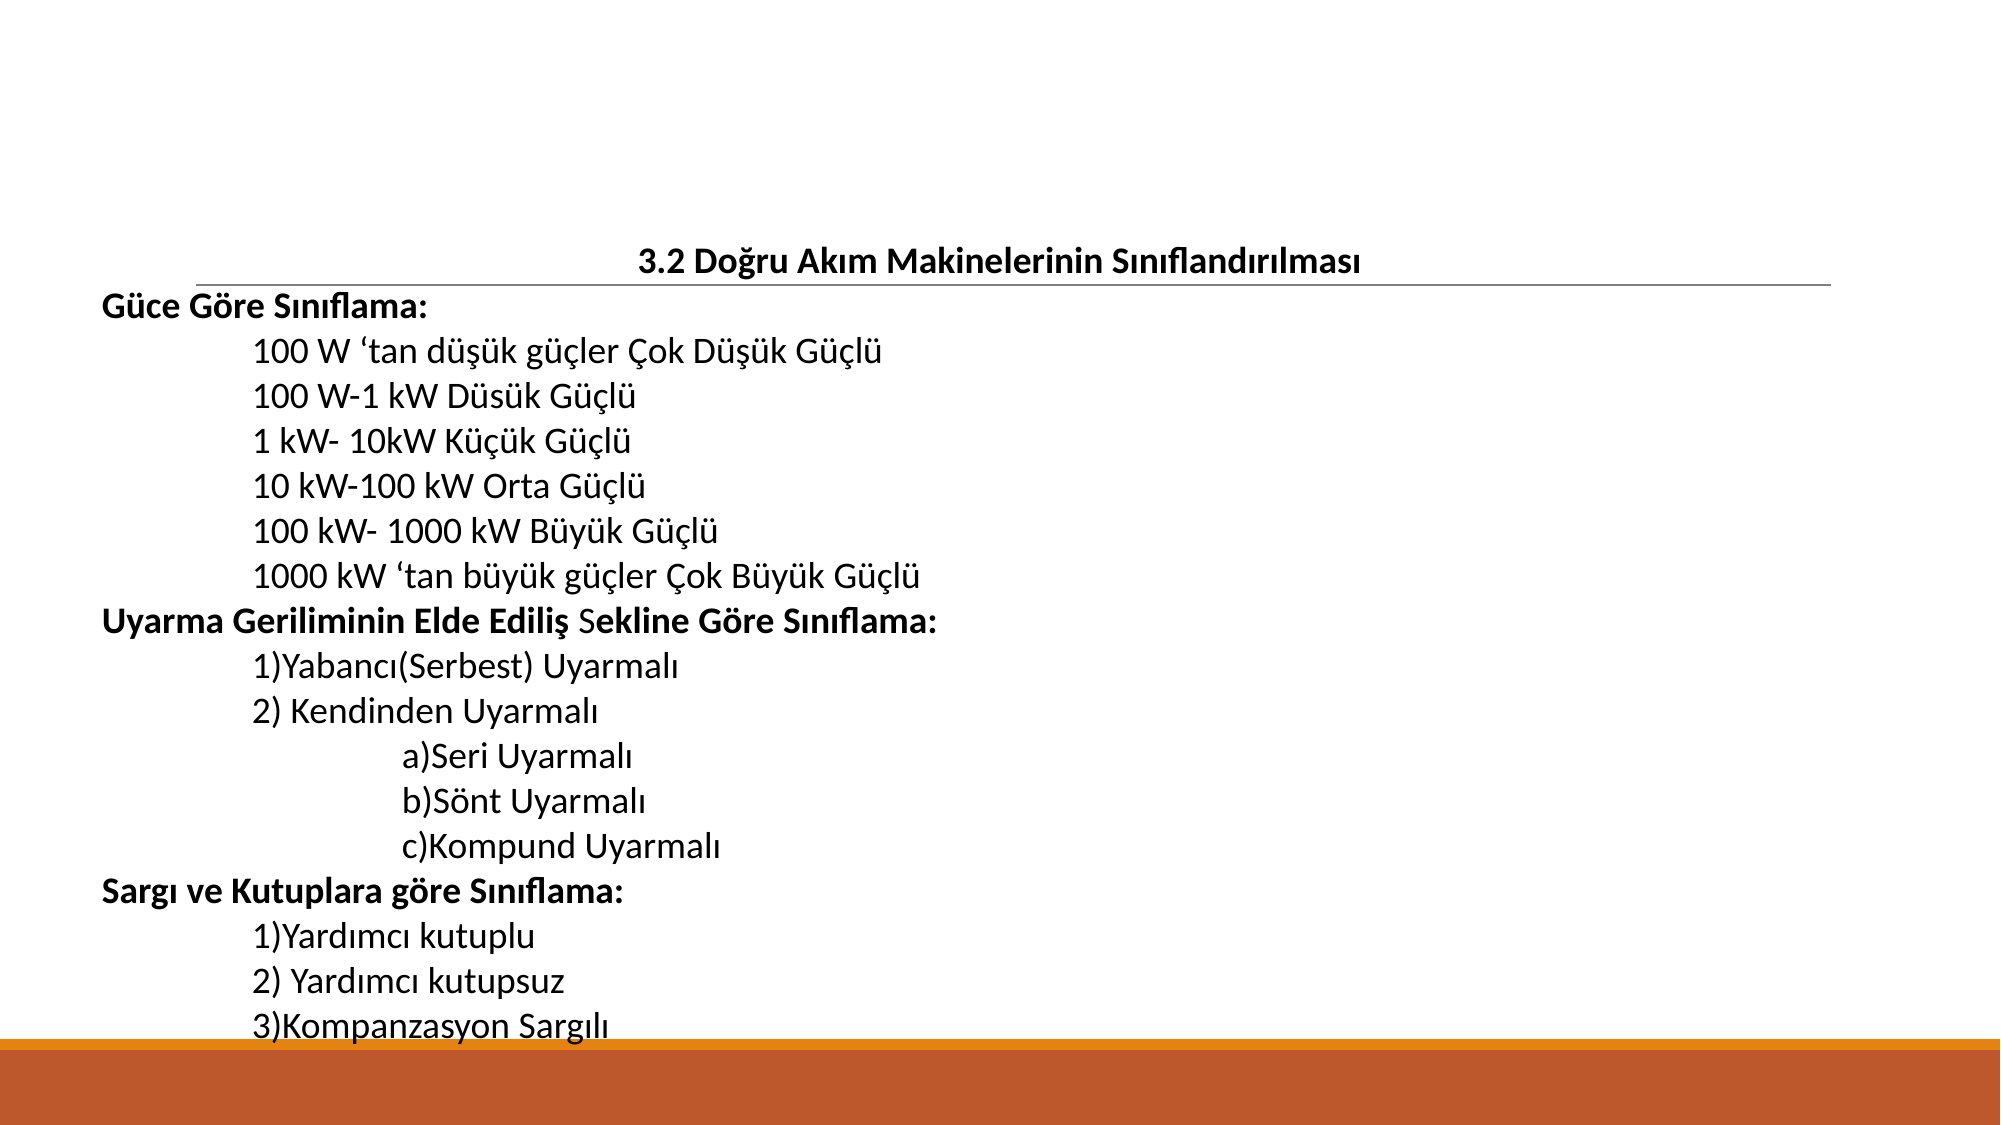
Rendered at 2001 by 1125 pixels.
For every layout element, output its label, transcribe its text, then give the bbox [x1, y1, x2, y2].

text_box 3.2 Doğru Akım Makinelerinin Sınıflandırılması Güce Göre Sınıflama: 100 W ‘tan düşük güçler Çok Düşük Güçlü 100 W-1 kW Düsük Güçlü 1 kW- 10kW Küçük Güçlü 10 kW-100 kW Orta Güçlü 100 kW- 1000 kW Büyük Güçlü 1000 kW ‘tan büyük güçler Çok Büyük Güçlü Uyarma Geriliminin Elde Ediliş Sekline Göre Sınıflama: 1)Yabancı(Serbest) Uyarmalı 2) Kendinden Uyarmalı a)Seri Uyarmalı b)Sönt Uyarmalı c)Kompund Uyarmalı Sargı ve Kutuplara göre Sınıflama: 1)Yardımcı kutuplu 2) Yardımcı kutupsuz 3)Kompanzasyon Sargılı [86, 228, 1913, 1062]
